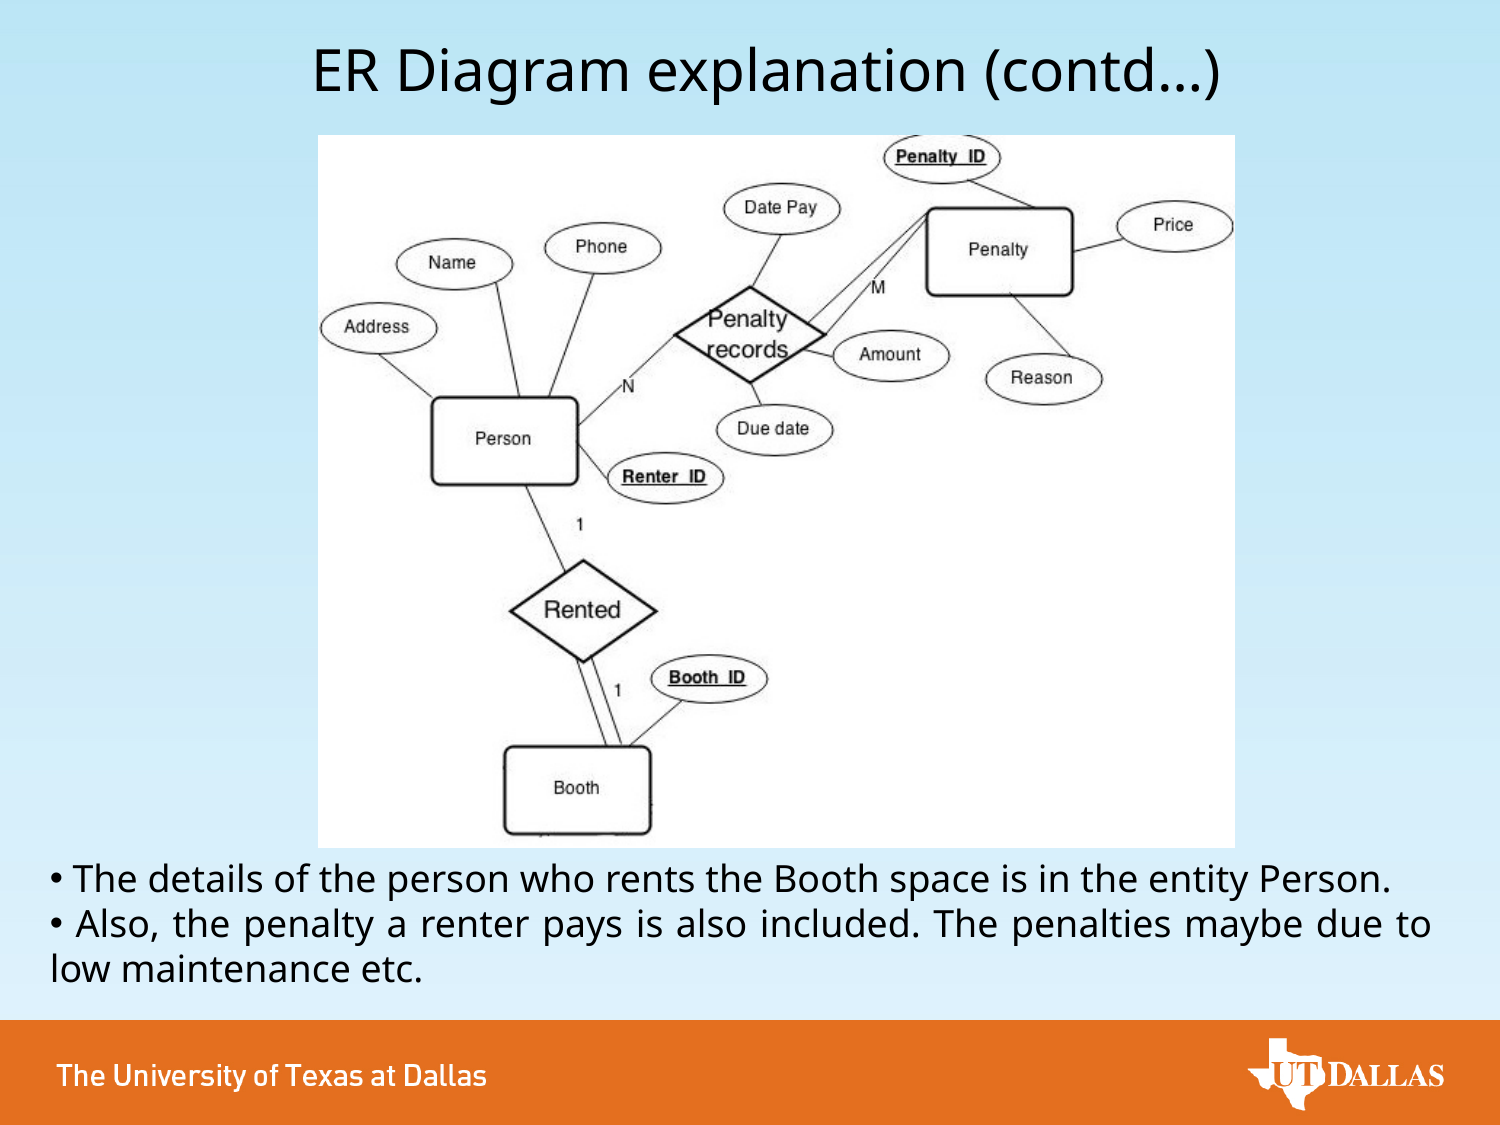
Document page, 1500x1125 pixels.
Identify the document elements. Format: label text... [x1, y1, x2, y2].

picture [0, 0, 1500, 1125]
text_box The details of the person who rents the Booth space is in the entity Person. Also, the penalty a renter pays is also included. The penalties maybe due to low maintenance etc. [35, 847, 1449, 998]
title ER Diagram explanation (contd…) [150, 0, 1383, 136]
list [318, 135, 1235, 849]
